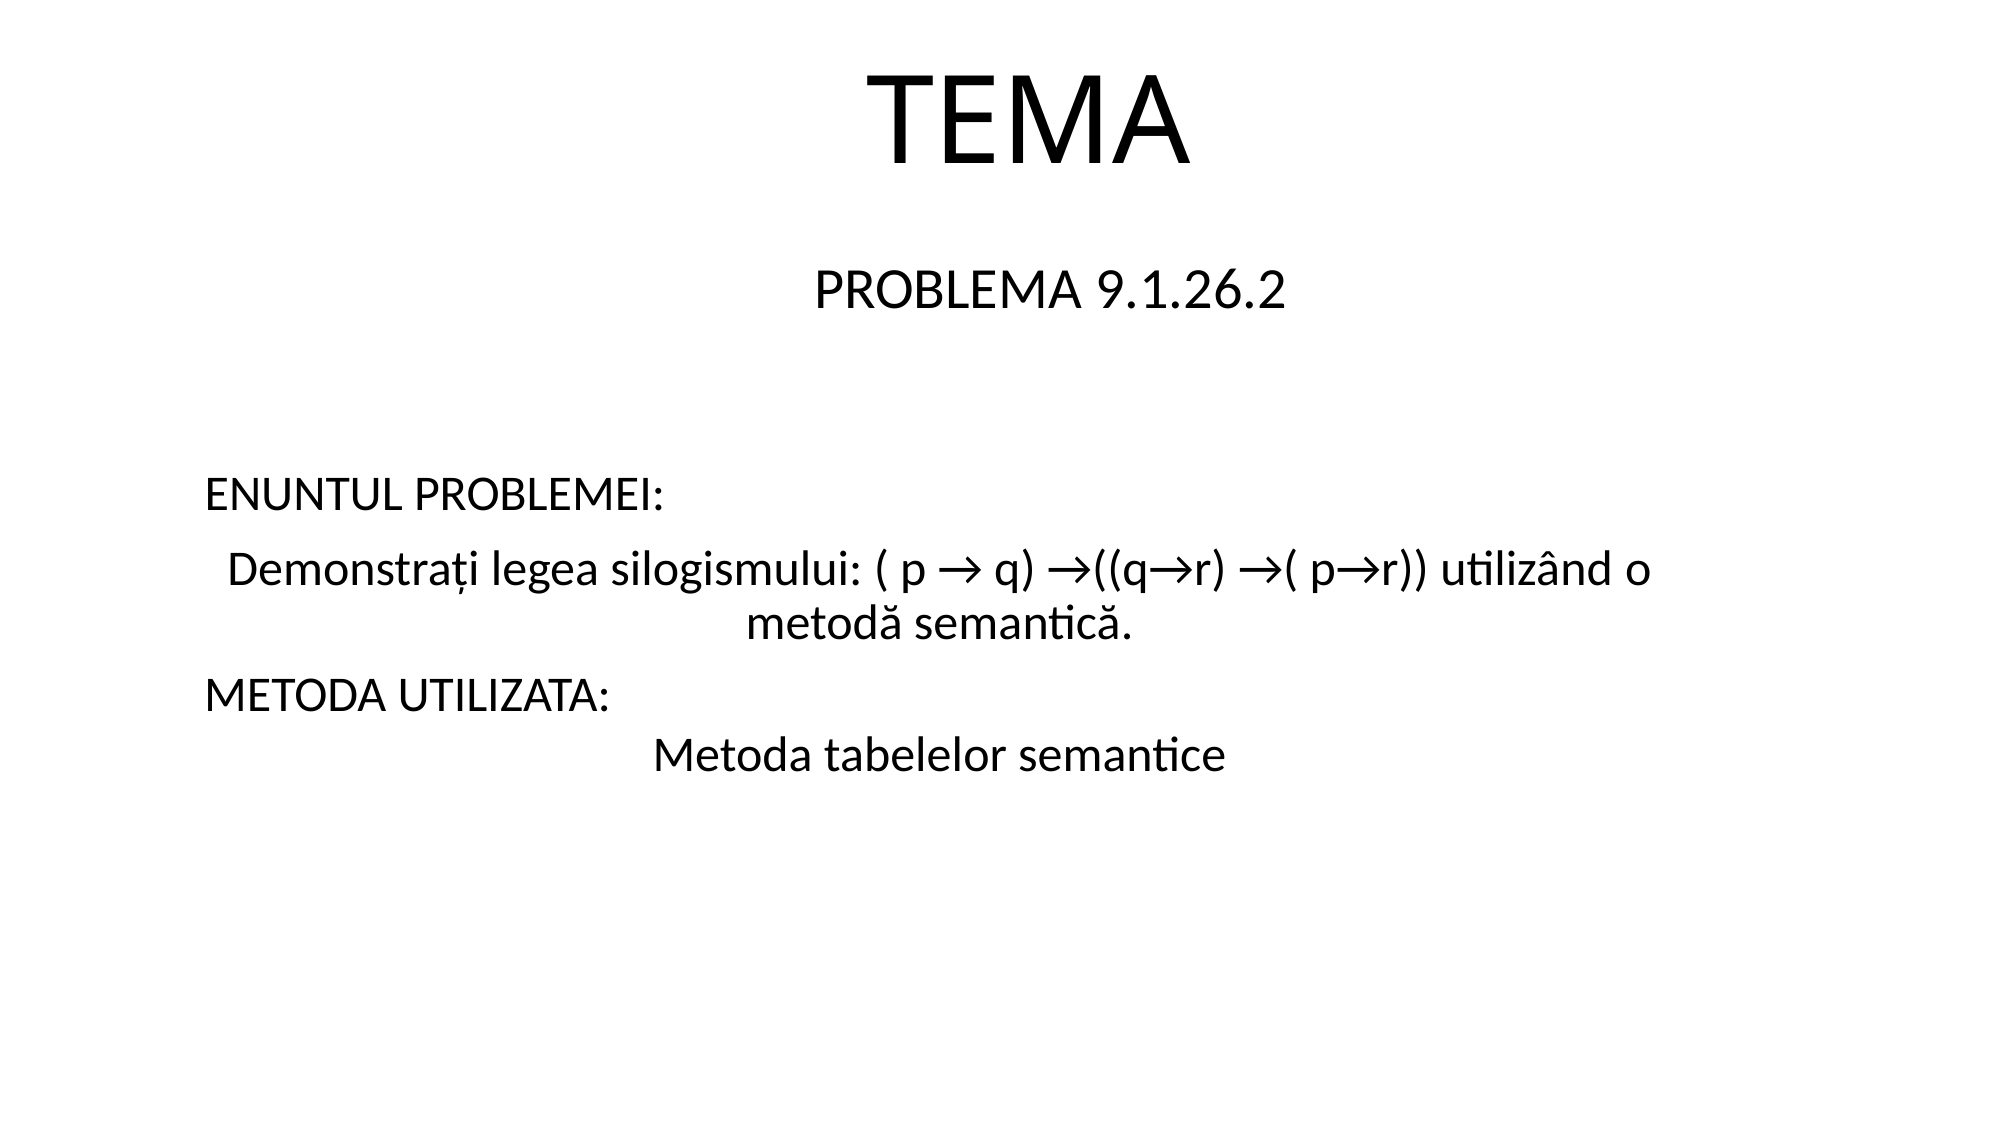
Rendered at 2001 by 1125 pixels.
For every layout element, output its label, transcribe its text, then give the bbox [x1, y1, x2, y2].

title TEMA [220, 50, 1721, 198]
subtitle ENUNTUL PROBLEMEI: Demonstrați legea silogismului: ( p → q) →((q→r) →( p→r)) utilizând o metodă semantică. [189, 460, 1690, 654]
text_box PROBLEMA 9.1.26.2 [220, 243, 1881, 328]
text_box METODA UTILIZATA: Metoda tabelelor semantice [189, 654, 1690, 789]
